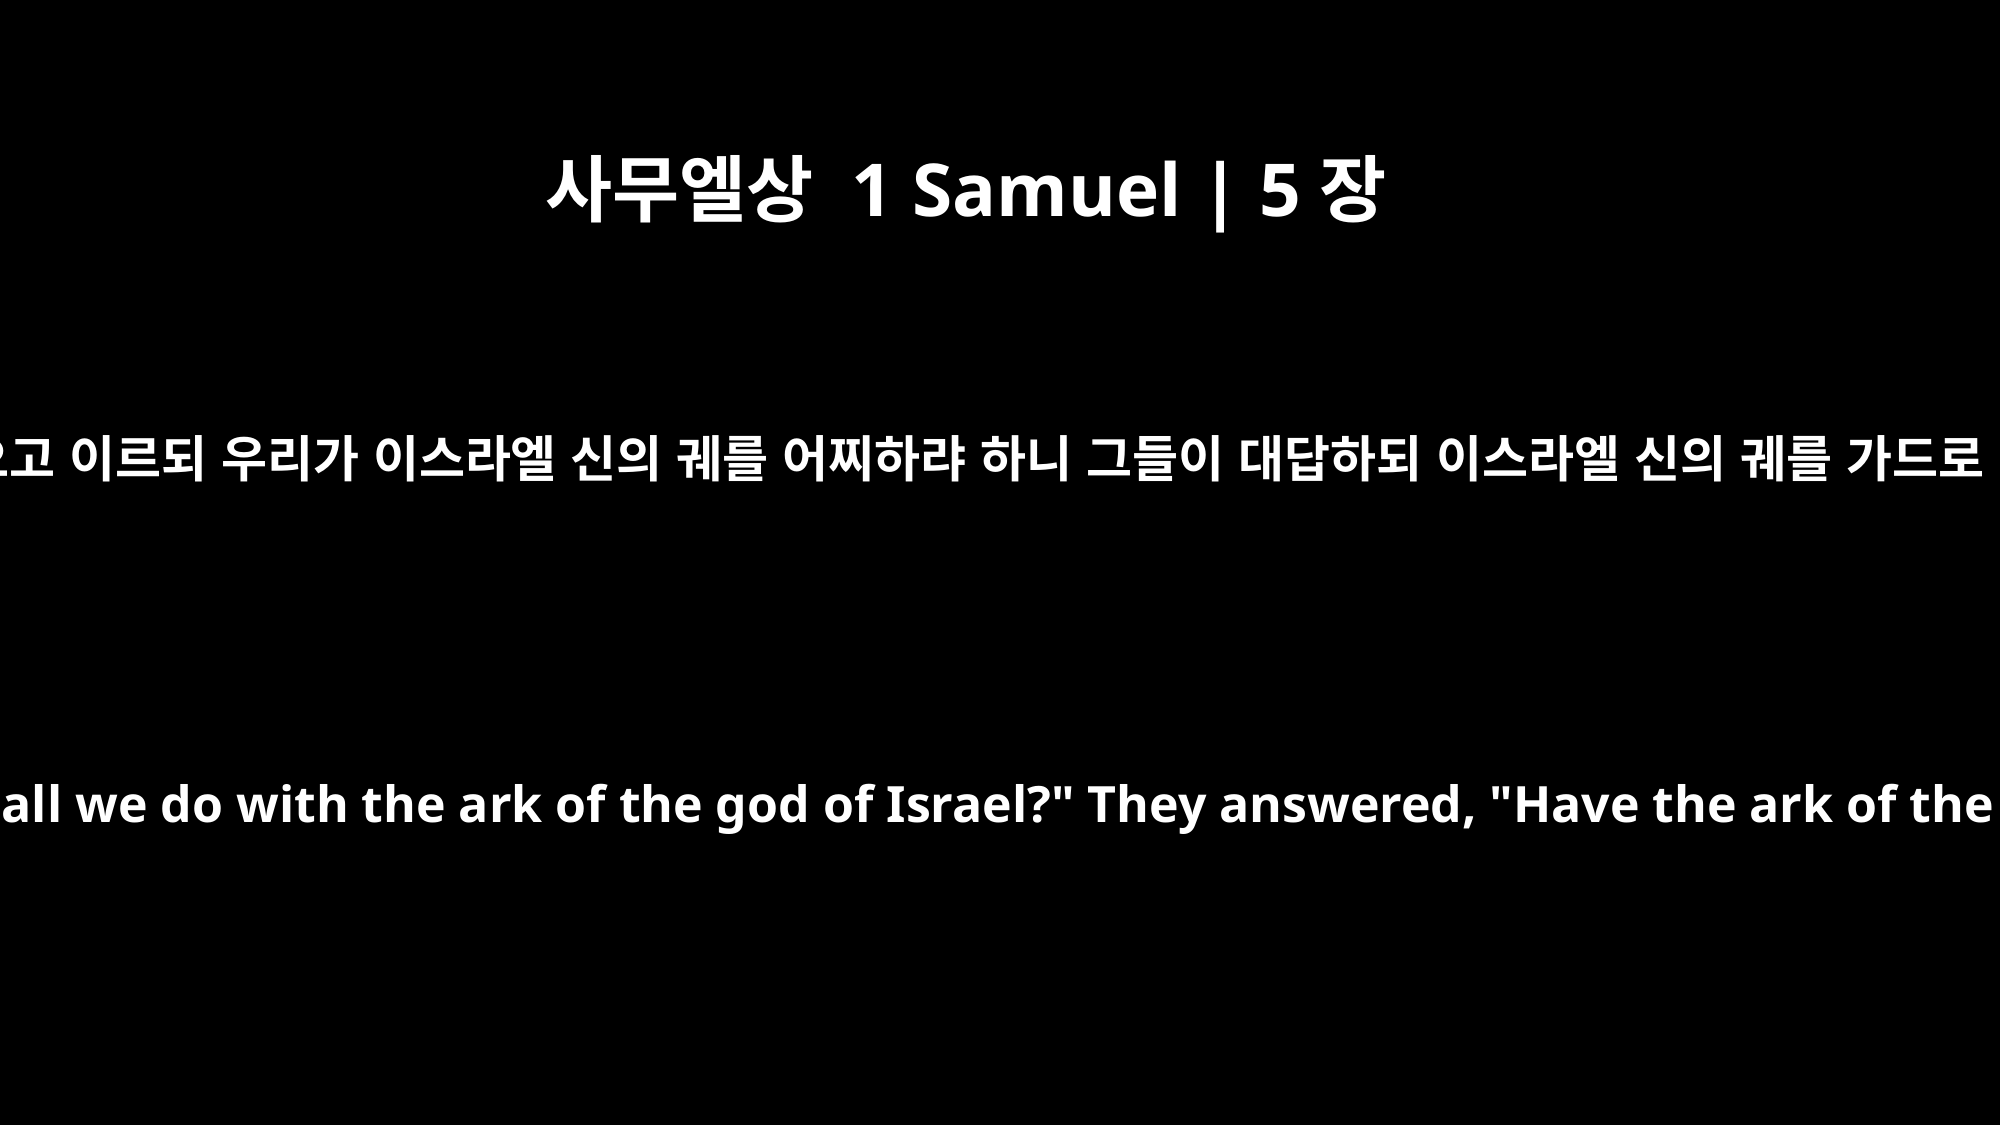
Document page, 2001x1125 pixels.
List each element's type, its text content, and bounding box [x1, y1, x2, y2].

text_box 8 이에 사람을 보내어 블레셋 사람들의 모든 방백을 모으고 이르되 우리가 이스라엘 신의 궤를 어찌하랴 하니 그들이 대답하되 이스라엘 신의 궤를 가드로 옮겨 가라 하므로 이스라엘 신의 궤를 옮겨 갔더니 [0, 359, 2000, 495]
text_box 사무엘상 1 Samuel | 5장 [530, 136, 1402, 239]
text_box So they called together all the rulers of the Philistines and asked them, "What shall we do with the ark of the god of Israel?" They answered, "Have the ark of the god of Israel moved to Gath." So they moved the ark of the God of Israel. [0, 764, 2000, 840]
